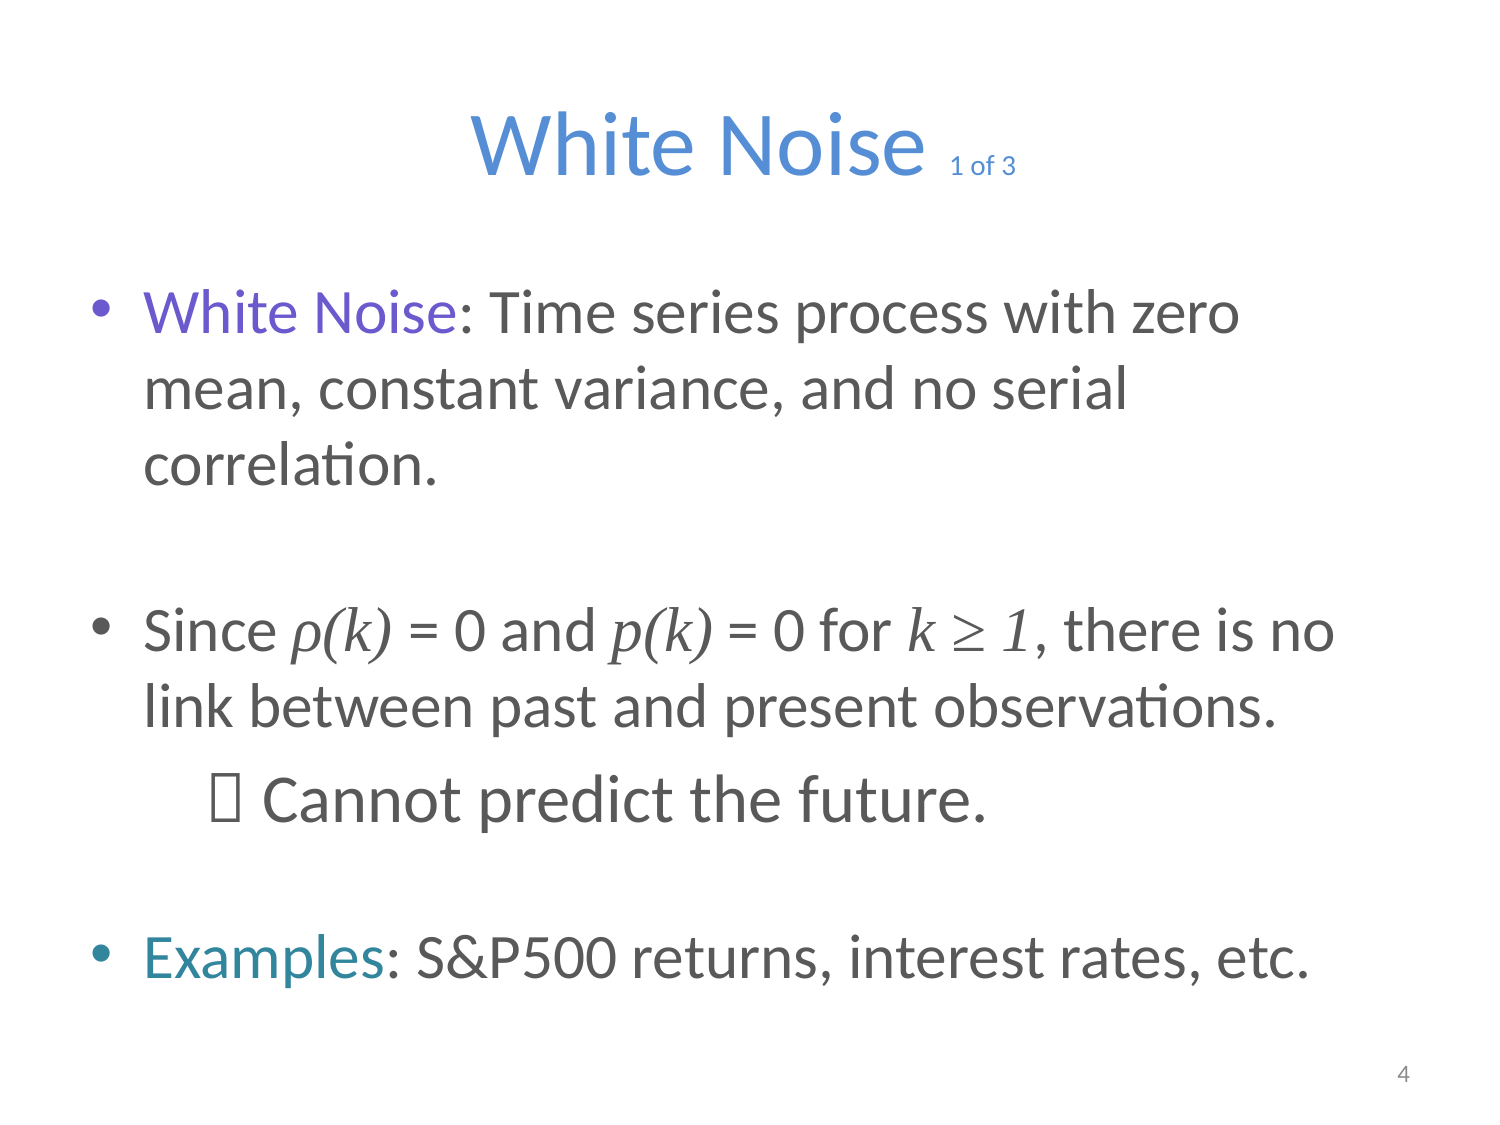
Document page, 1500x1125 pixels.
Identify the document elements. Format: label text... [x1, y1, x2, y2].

text_box [74, 260, 1425, 1043]
slide_number 4 [1074, 1043, 1425, 1103]
title White Noise 1 of 3 [75, 45, 1425, 233]
